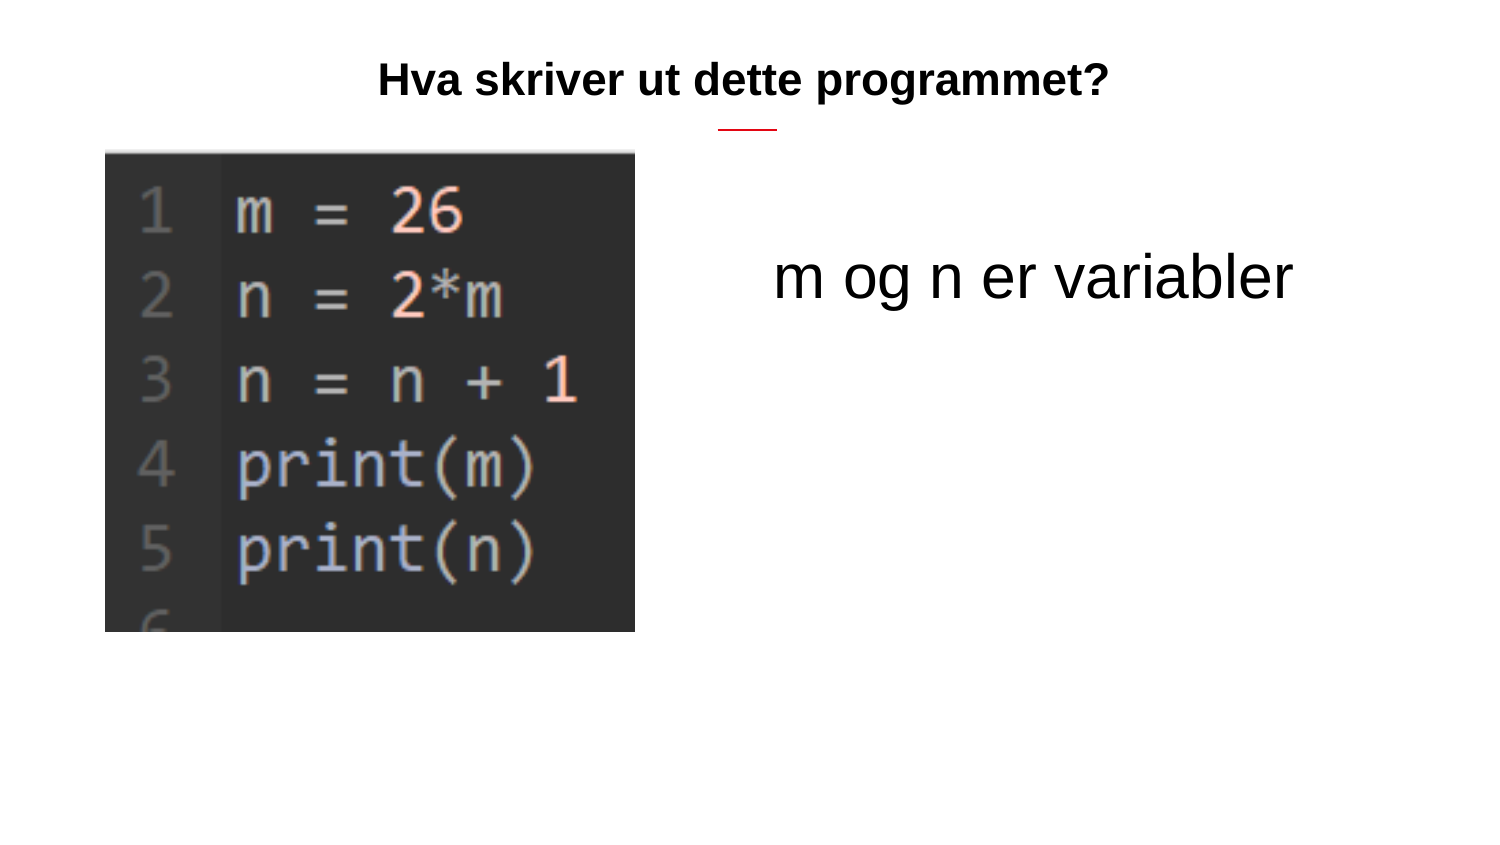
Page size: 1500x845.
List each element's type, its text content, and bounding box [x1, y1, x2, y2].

list m og n er variabler [773, 236, 1395, 739]
title Hva skriver ut dette programmet? [94, 47, 1395, 107]
picture [105, 149, 635, 632]
